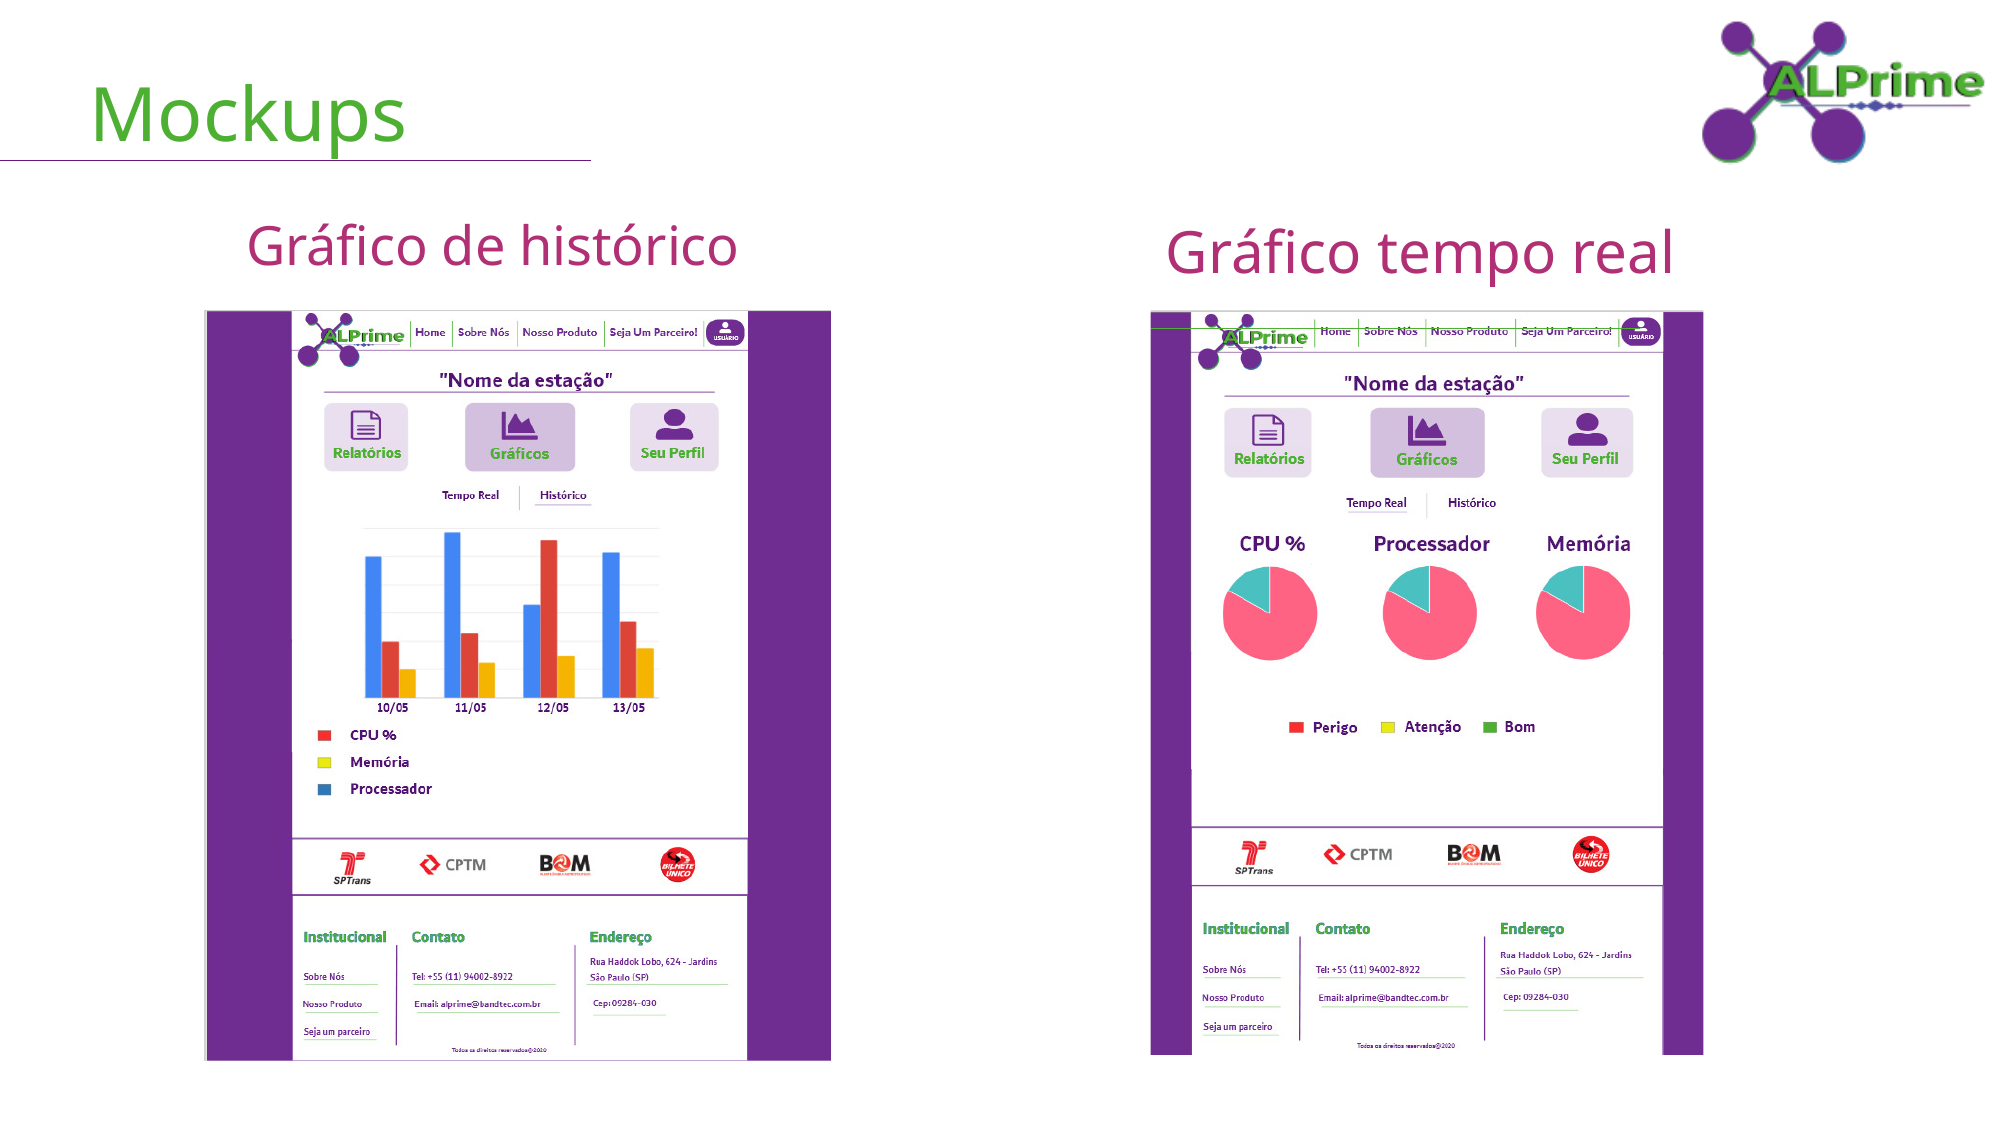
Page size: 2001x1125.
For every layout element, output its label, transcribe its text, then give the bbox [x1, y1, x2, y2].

text_box Gráfico tempo real [1150, 211, 1769, 298]
picture [204, 310, 831, 1061]
text_box Gráfico de histórico [230, 185, 790, 310]
picture [1150, 310, 1704, 1055]
title Mockups [74, 55, 1100, 180]
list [1687, 0, 2000, 249]
